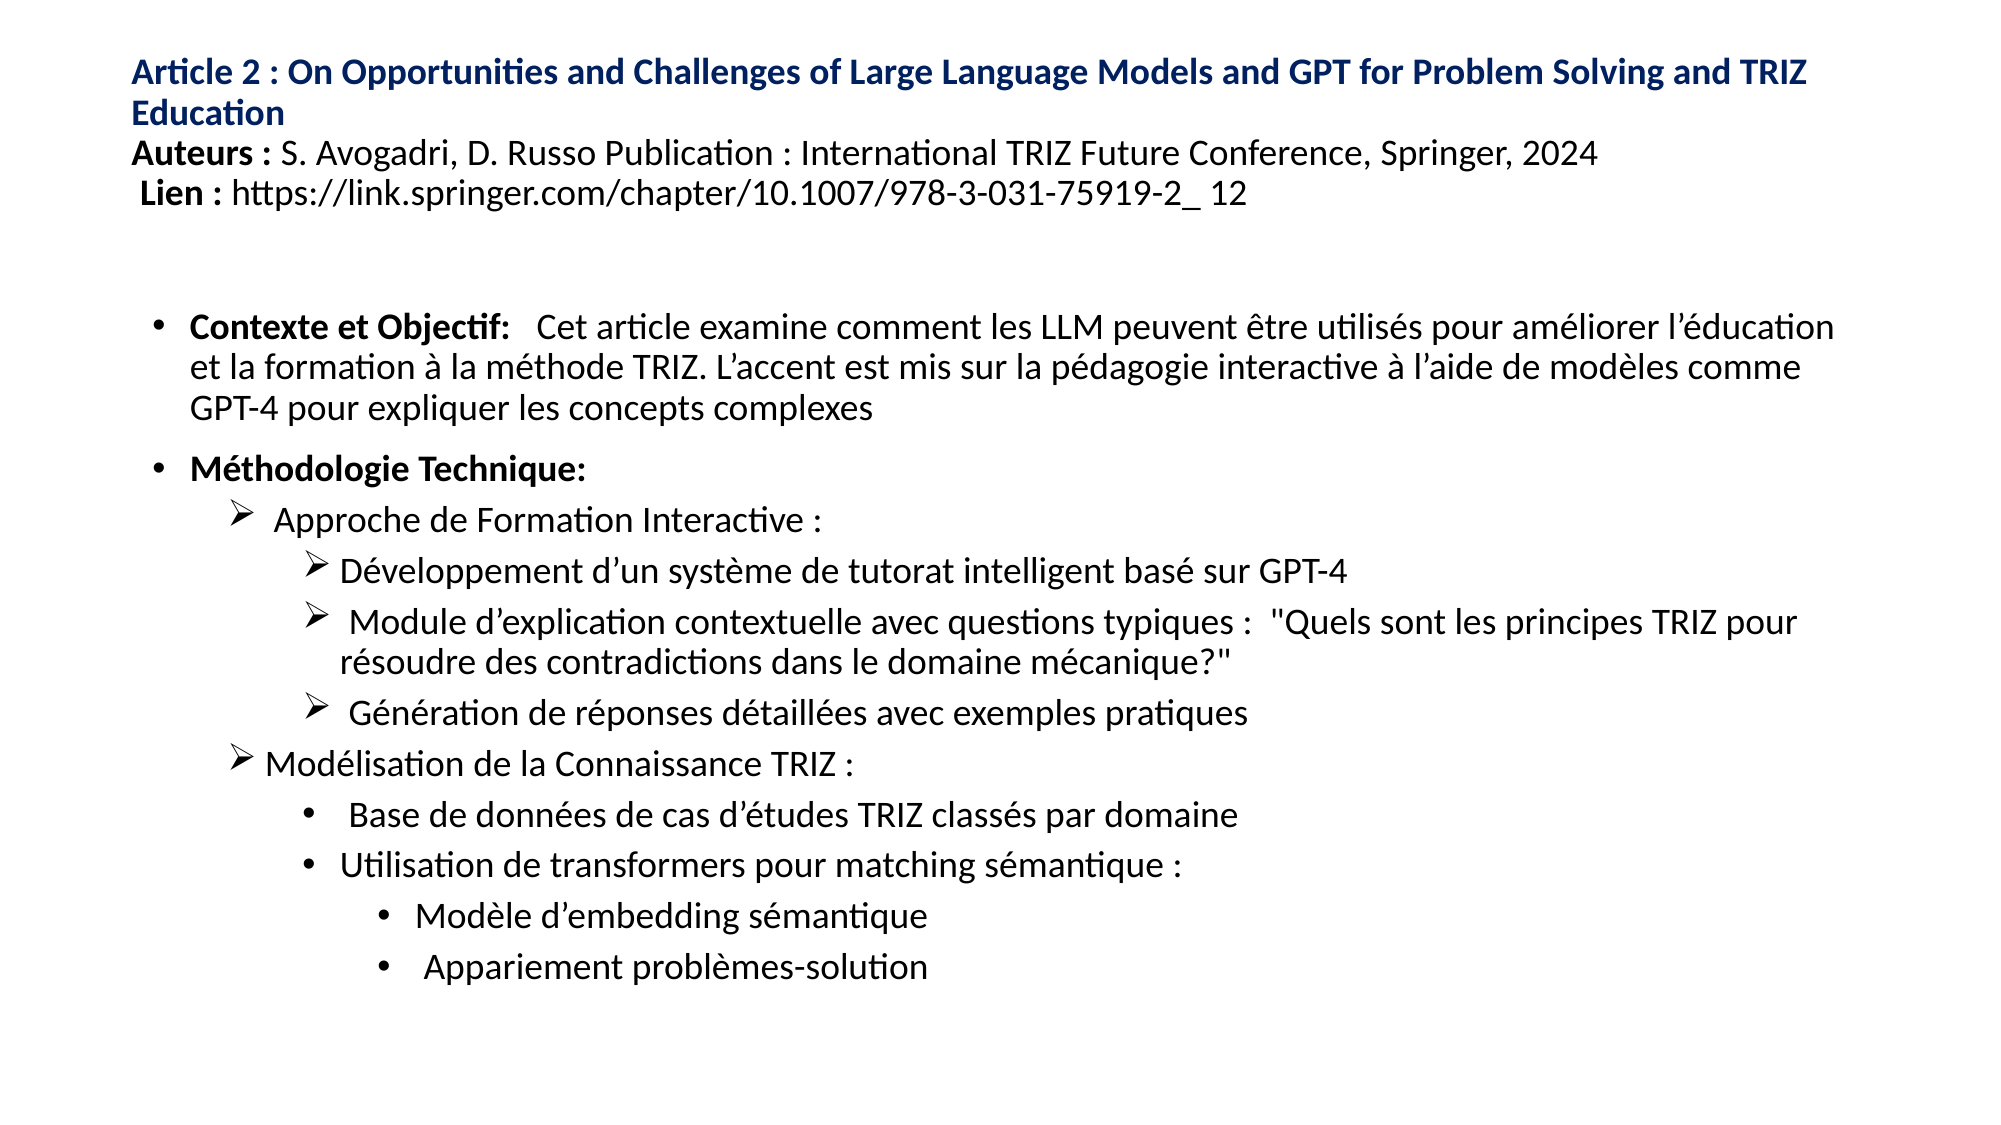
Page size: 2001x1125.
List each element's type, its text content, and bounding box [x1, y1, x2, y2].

list Contexte et Objectif: Cet article examine comment les LLM peuvent être utilisés pour améliorer l’éducation et la formation à la méthode TRIZ. L’accent est mis sur la pédagogie interactive à l’aide de modèles comme GPT-4 pour expliquer les concepts complexes Méthodologie Technique: Approche de Formation Interactive : Développement d’un système de tutorat intelligent basé sur GPT-4 Module d’explication contextuelle avec questions typiques : "Quels sont les principes TRIZ pour résoudre des contradictions dans le domaine mécanique?" Génération de réponses détaillées avec exemples pratiques Modélisation de la Connaissance TRIZ : Base de données de cas d’études TRIZ classés par domaine Utilisation de transformers pour matching sémantique : Modèle d’embedding sémantique Appariement problèmes-solution [137, 299, 1863, 1067]
title Article 2 : On Opportunities and Challenges of Large Language Models and GPT for Problem Solving and TRIZ Education Auteurs : S. Avogadri, D. Russo Publication : International TRIZ Future Conference, Springer, 2024 Lien : https://link.springer.com/chapter/10.1007/978-3-031-75919-2_ 12 [116, 24, 1842, 242]
